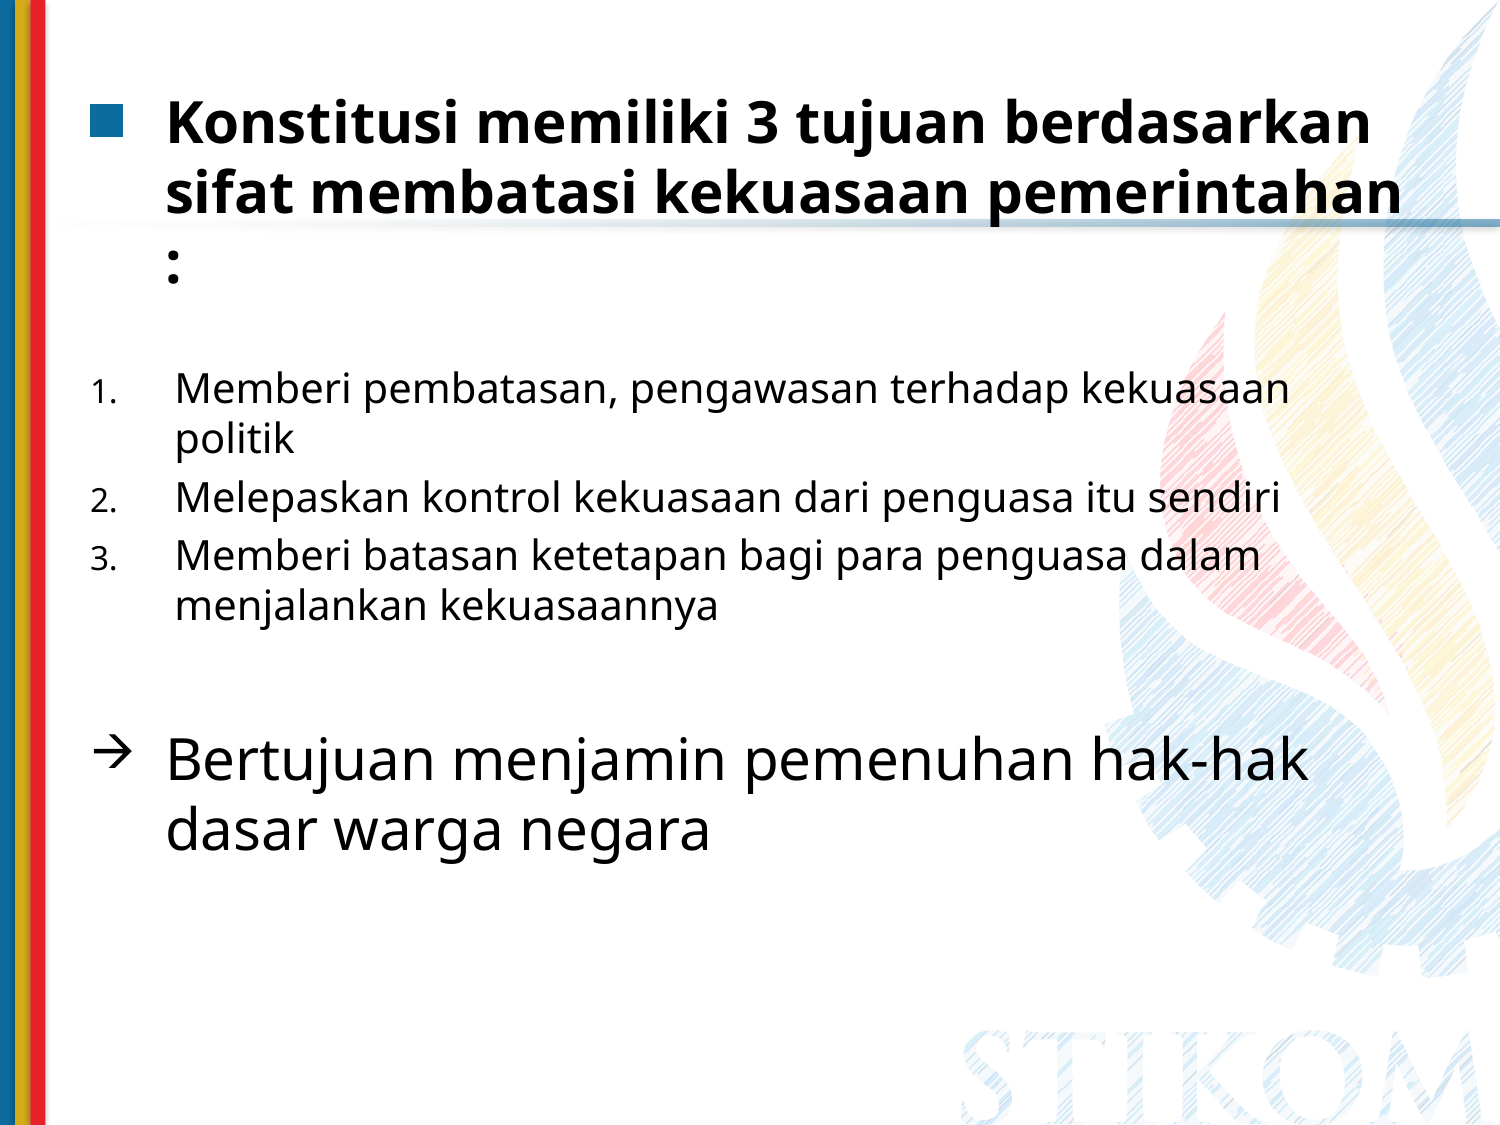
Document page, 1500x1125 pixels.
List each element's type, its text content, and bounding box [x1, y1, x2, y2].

picture [90, 104, 123, 137]
list Konstitusi memiliki 3 tujuan berdasarkan sifat membatasi kekuasaan pemerintahan : Memberi pembatasan, pengawasan terhadap kekuasaan politik Melepaskan kontrol kekuasaan dari penguasa itu sendiri Memberi batasan ketetapan bagi para penguasa dalam menjalankan kekuasaannya Bertujuan menjamin pemenuhan hak-hak dasar warga negara [75, 78, 1425, 1048]
